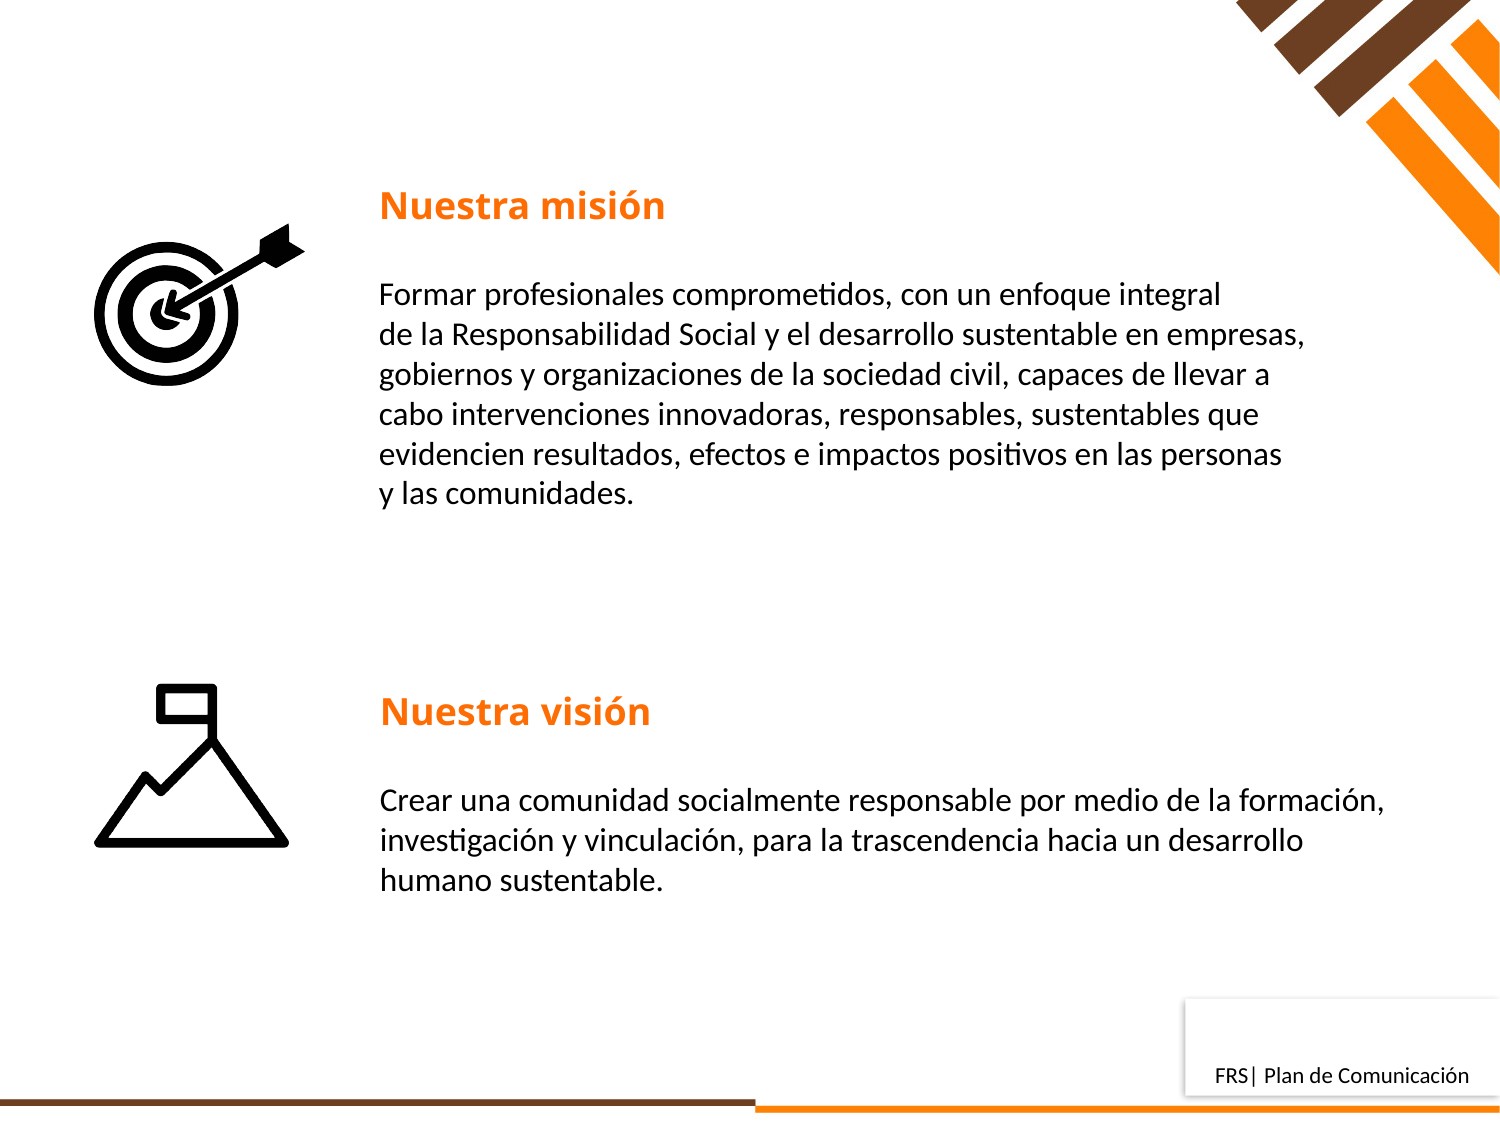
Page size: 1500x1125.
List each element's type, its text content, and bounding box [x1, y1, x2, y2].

picture [0, 0, 1500, 1122]
text_box Nuestra visión Crear una comunidad socialmente responsable por medio de la formación, investigación y vinculación, para la trascendencia hacia un desarrollo humano sustentable. [365, 680, 1402, 906]
text_box Nuestra misión Formar profesionales comprometidos, con un enfoque integral de la Responsabilidad Social y el desarrollo sustentable en empresas, gobiernos y organizaciones de la sociedad civil, capaces de llevar a cabo intervenciones innovadoras, responsables, sustentables que evidencien resultados, efectos e impactos positivos en las personas y las comunidades. [364, 174, 1322, 520]
text_box FRS| Plan de Comunicación [1185, 998, 1500, 1096]
